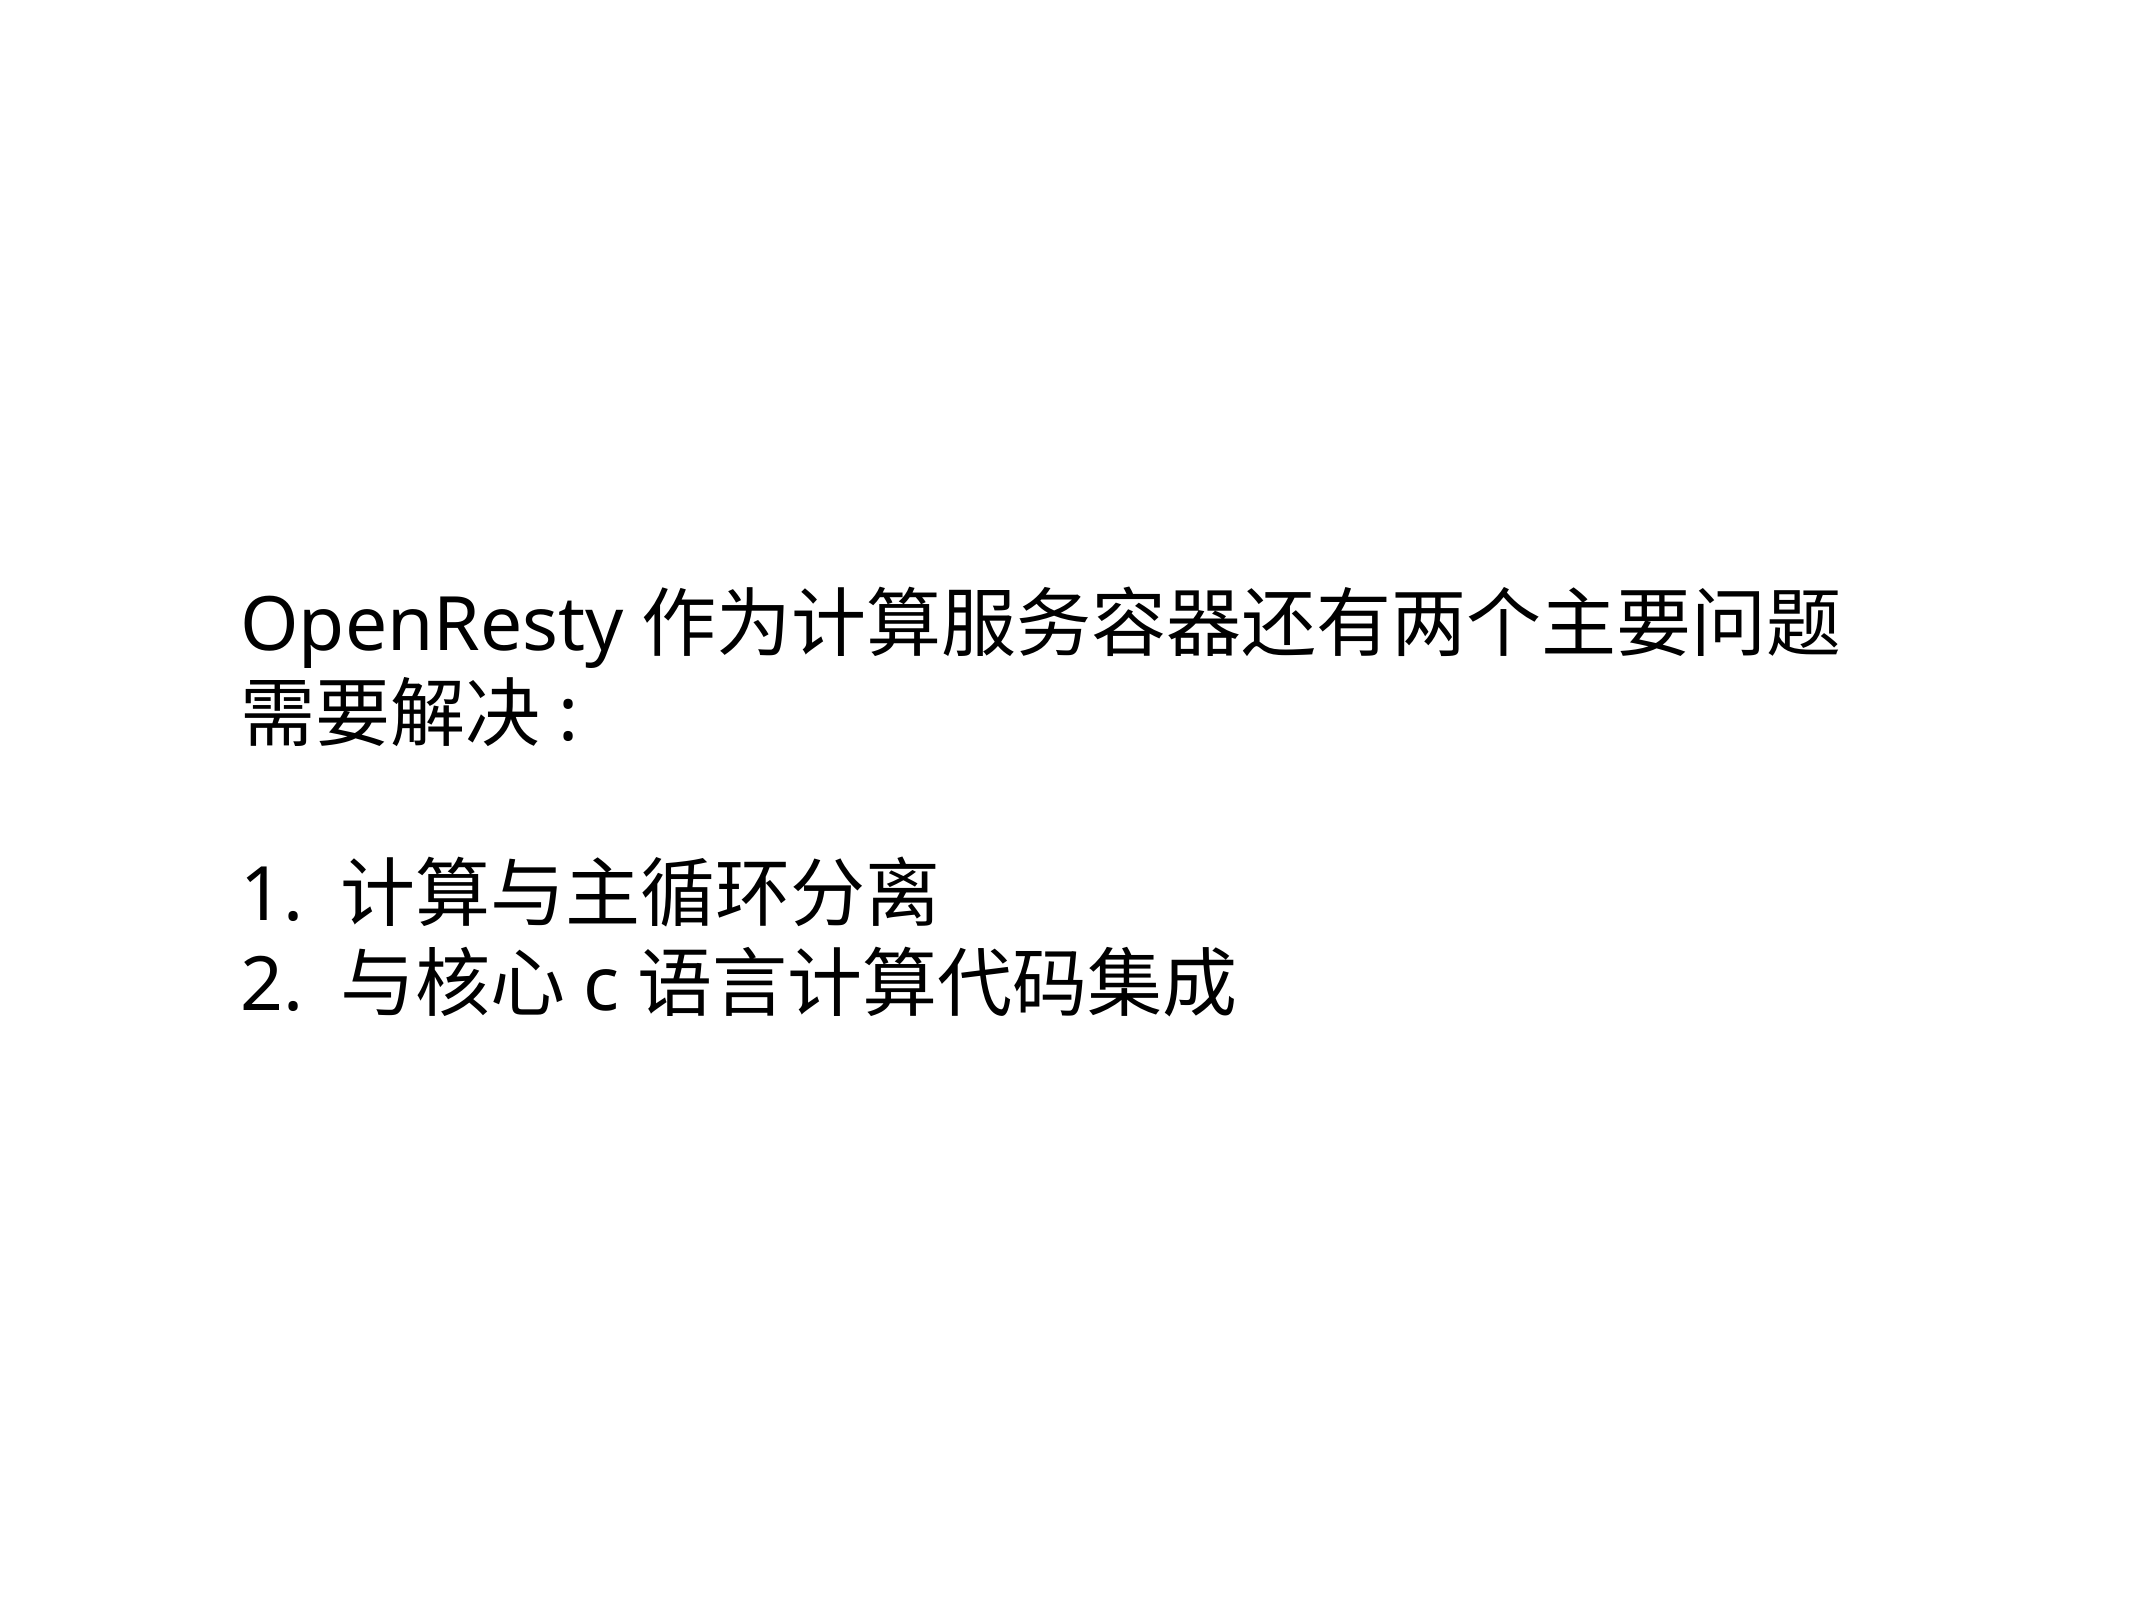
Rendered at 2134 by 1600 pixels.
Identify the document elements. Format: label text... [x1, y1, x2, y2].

text_box OpenResty作为计算服务容器还有两个主要问题需要解决: 1. 计算与主循环分离 2. 与核心c语言计算代码集成 [232, 566, 1902, 1034]
